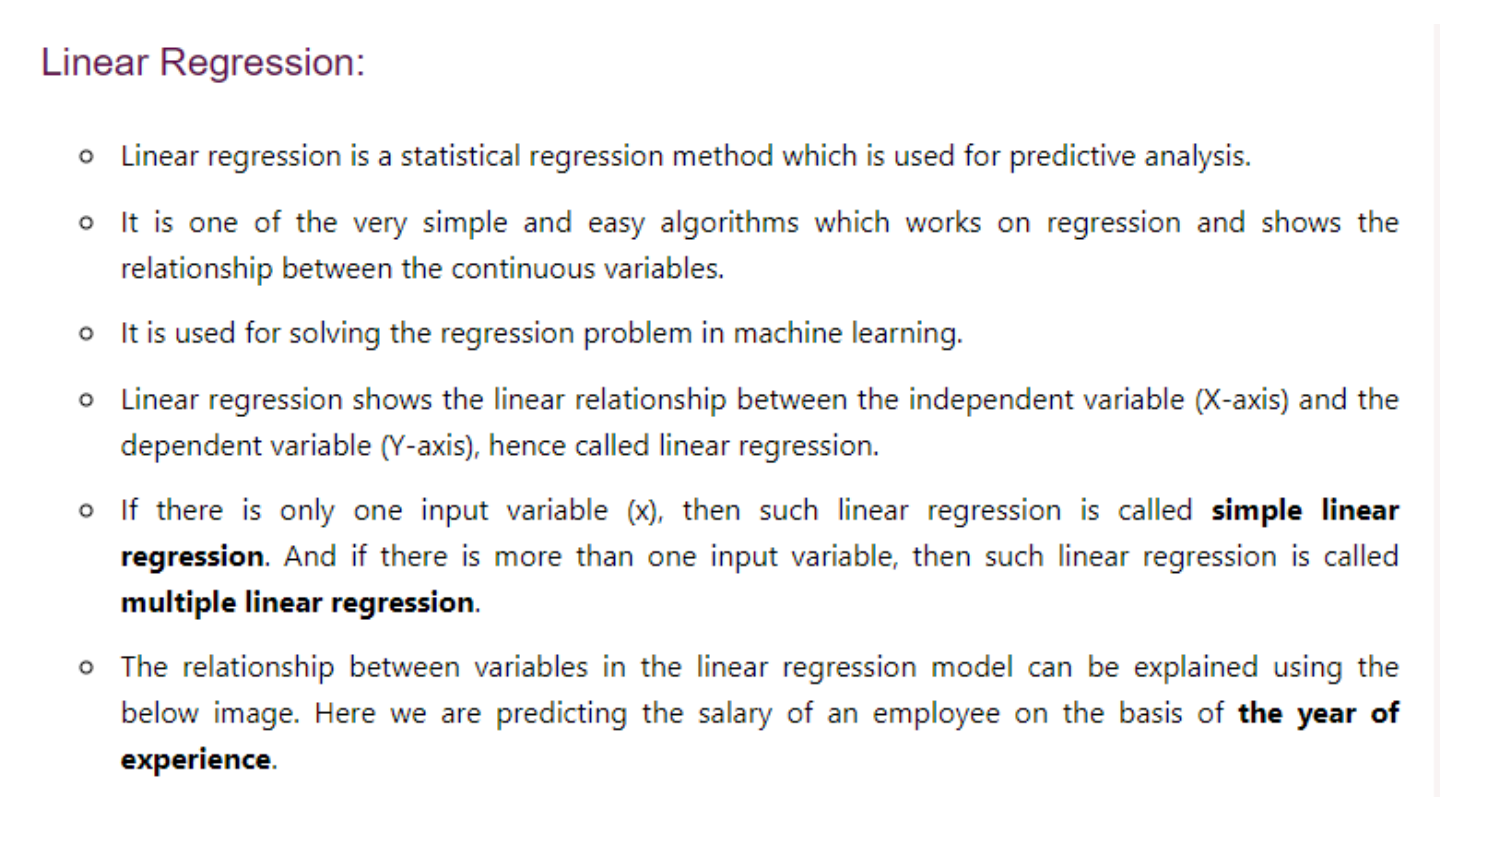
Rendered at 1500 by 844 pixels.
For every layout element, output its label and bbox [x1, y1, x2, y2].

picture [24, 24, 1440, 797]
